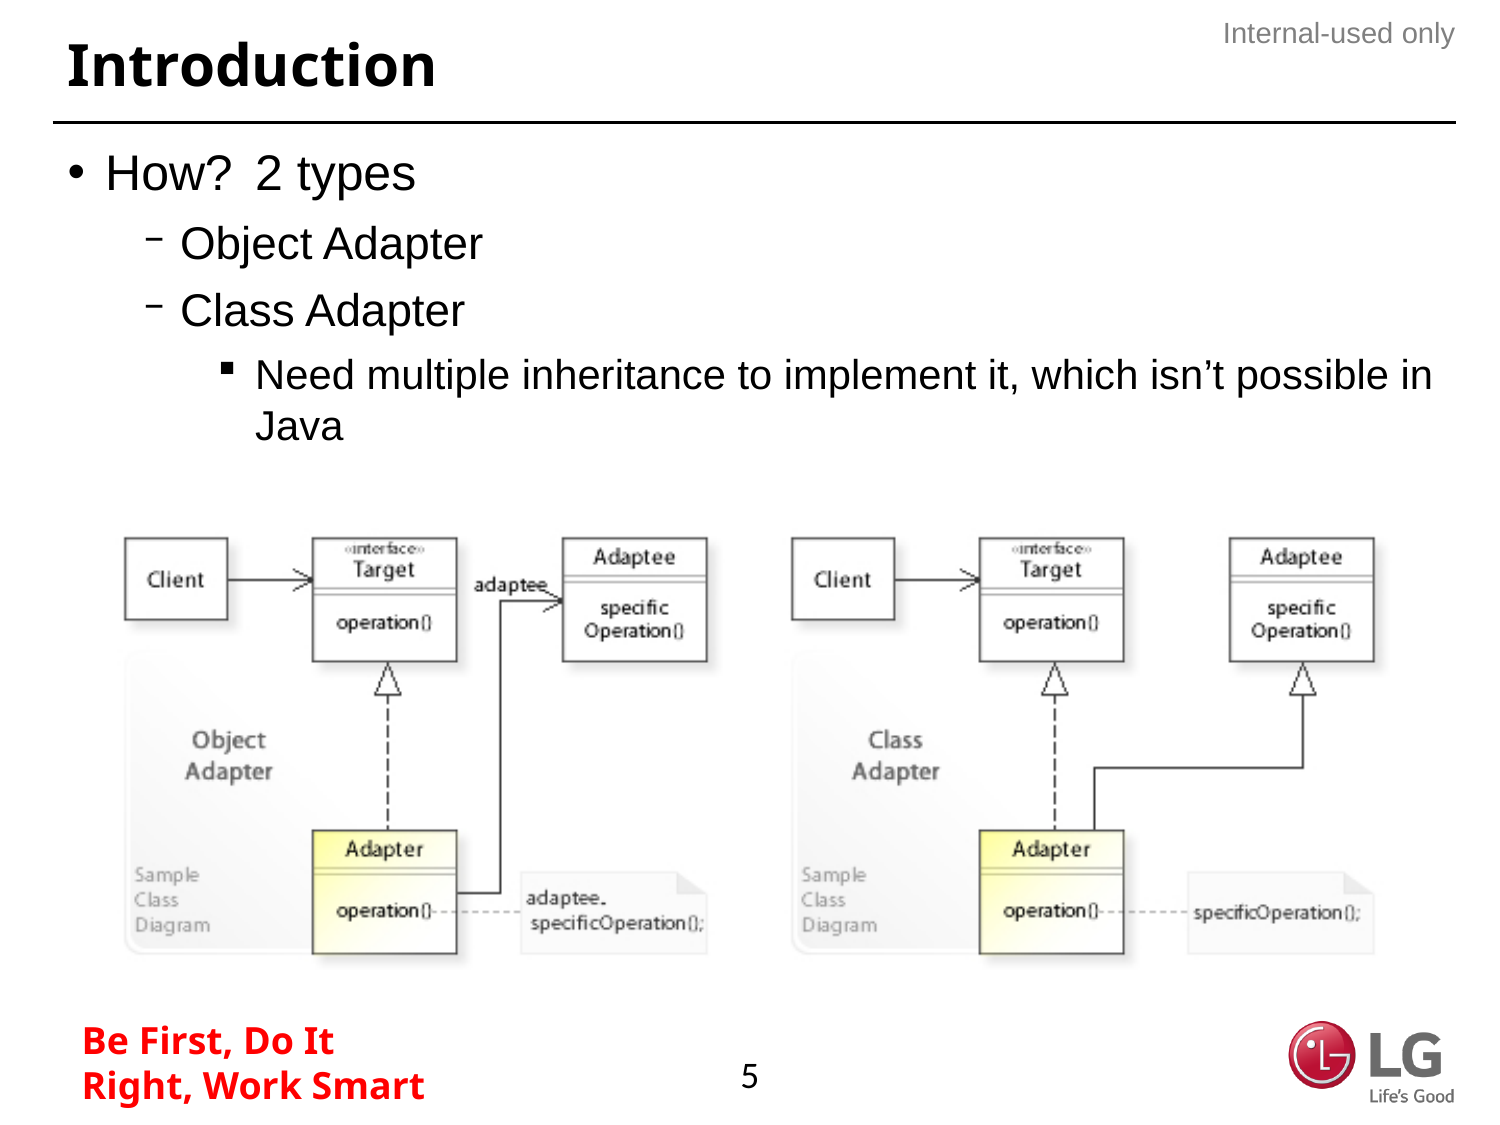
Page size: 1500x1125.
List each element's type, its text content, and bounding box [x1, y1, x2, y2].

title Introduction [52, 12, 1456, 123]
list How? 2 types Object Adapter Class Adapter Need multiple inheritance to implement it, which isn’t possible in Java [52, 133, 1456, 1002]
slide_number 5 [581, 1043, 919, 1104]
picture [1285, 1002, 1456, 1123]
picture [83, 496, 1417, 997]
